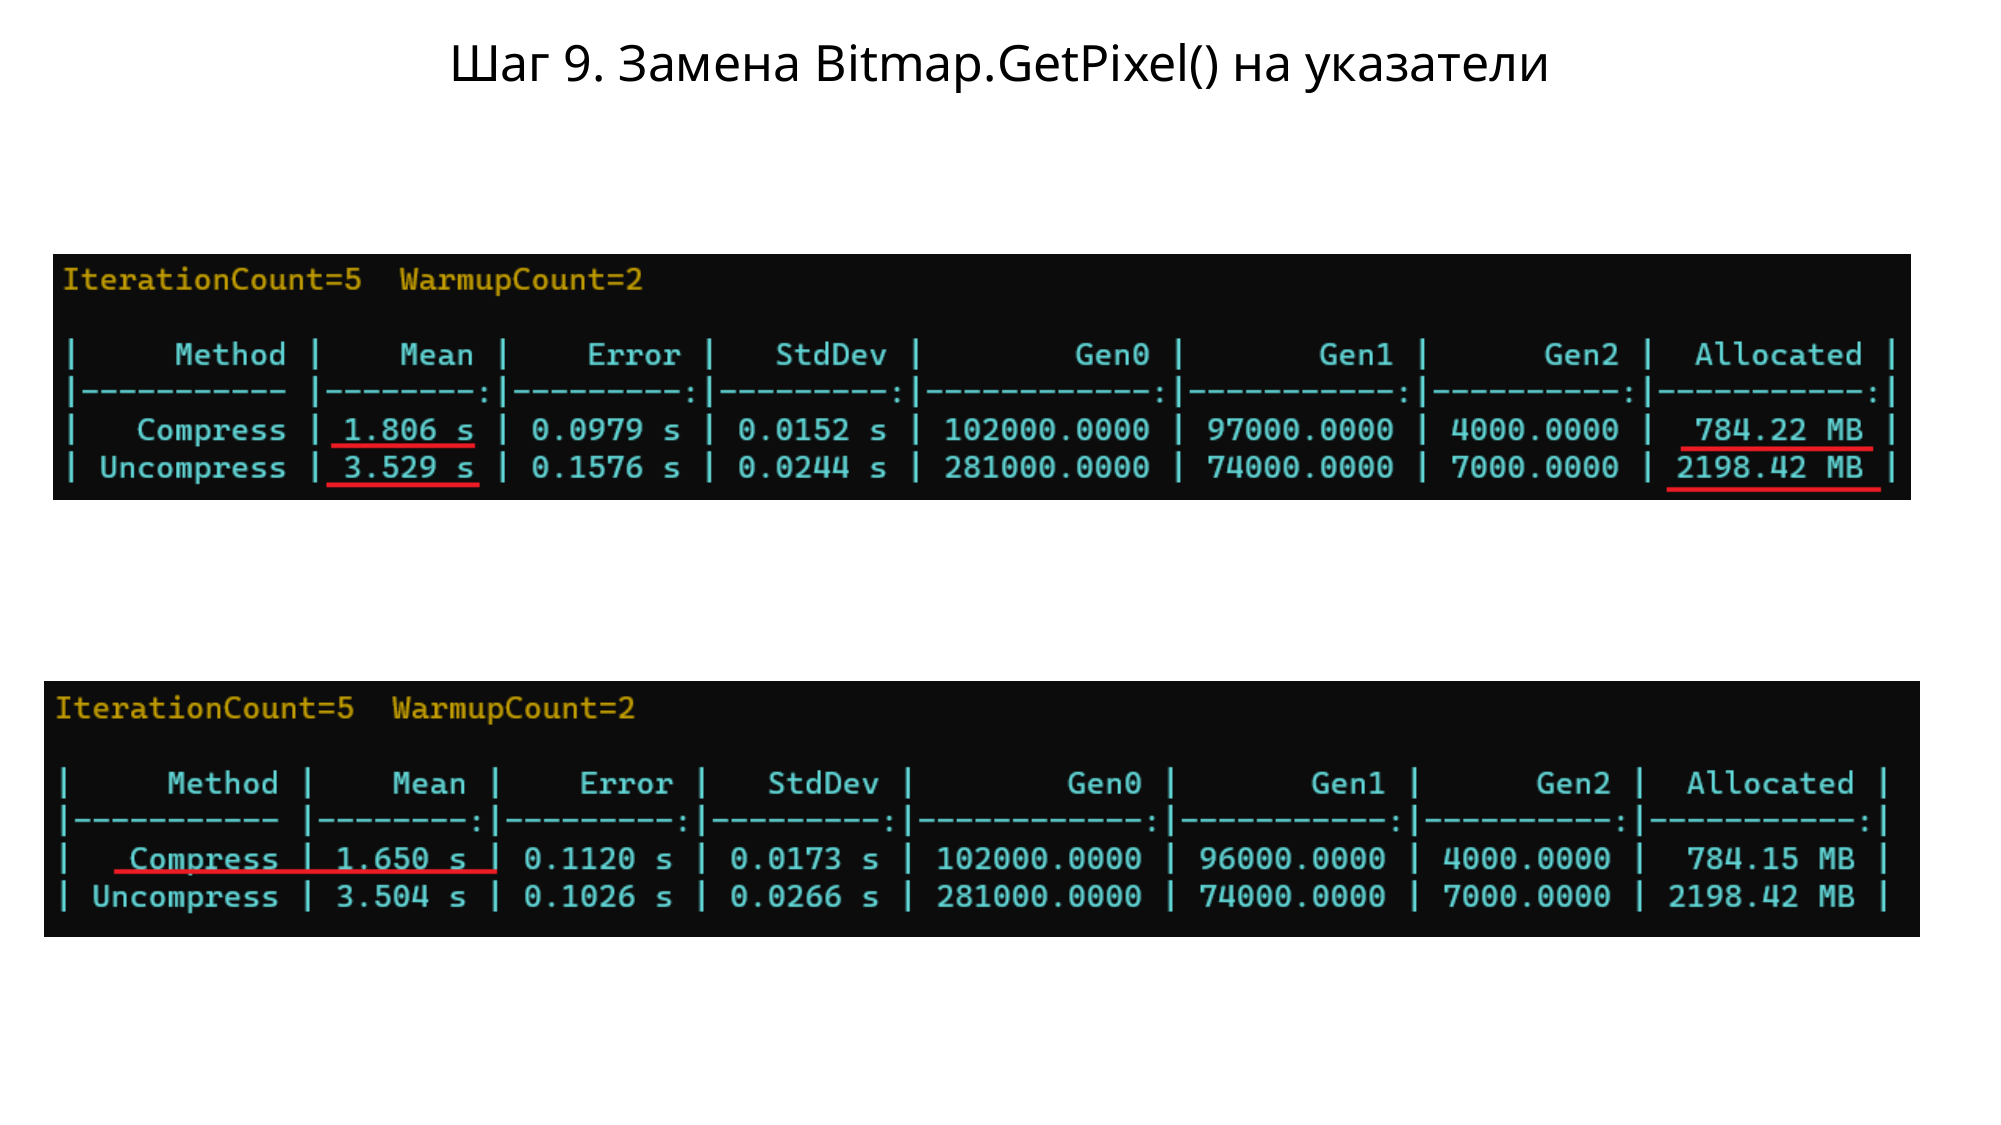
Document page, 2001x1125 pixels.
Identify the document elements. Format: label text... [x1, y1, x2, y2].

picture [53, 254, 1911, 500]
picture [44, 681, 1920, 937]
title Шаг 9. Замена Bitmap.GetPixel() на указатели [0, 0, 2000, 132]
